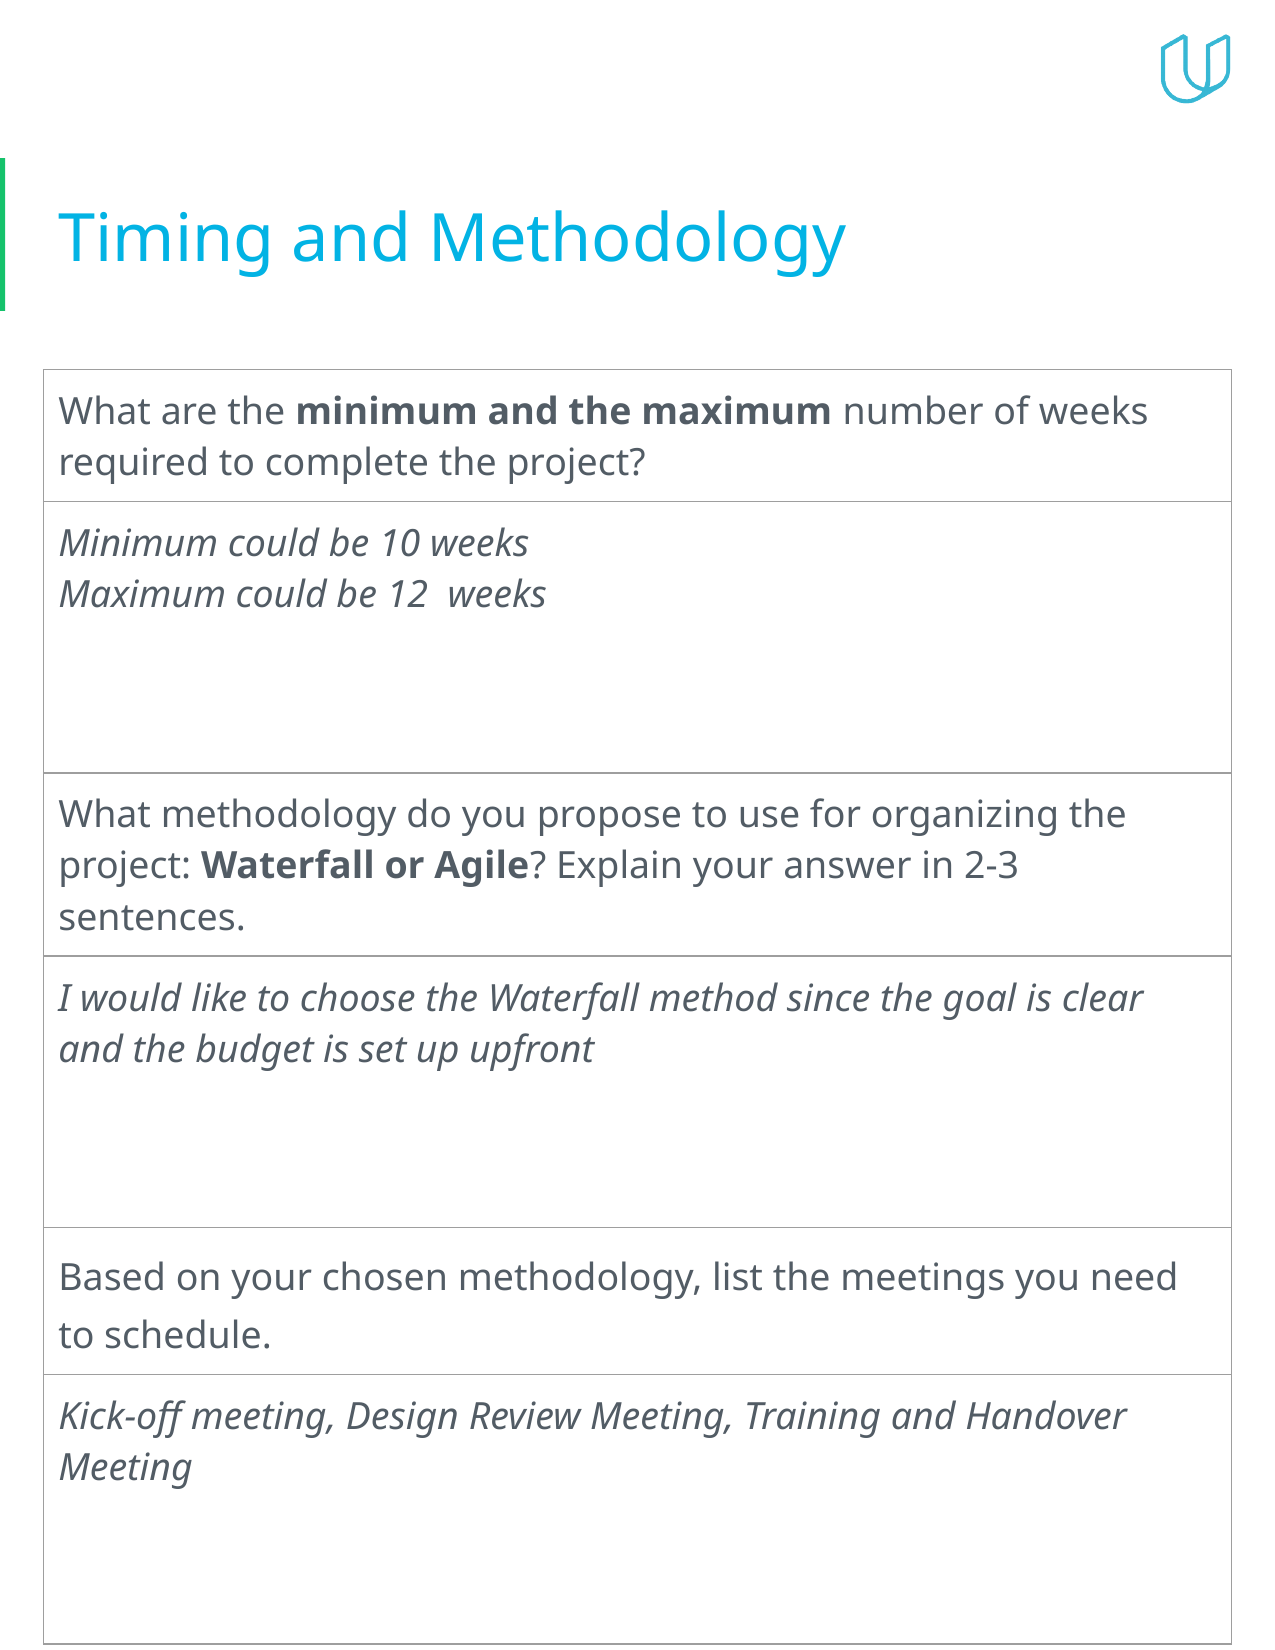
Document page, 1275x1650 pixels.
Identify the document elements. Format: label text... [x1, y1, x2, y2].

picture [1151, 25, 1239, 113]
table_header What are the minimum and the maximum number of weeks required to complete the project? [44, 370, 1231, 501]
title Timing and Methodology [43, 142, 1232, 327]
table_cell What methodology do you propose to use for organizing the project: Waterfall or Agile? Explain your answer in 2-3 sentences. [44, 774, 1231, 955]
table_cell Based on your chosen methodology, list the meetings you need to schedule. [44, 1228, 1231, 1374]
table_cell Kick-off meeting, Design Review Meeting, Training and Handover Meeting [44, 1375, 1231, 1643]
table_cell I would like to choose the Waterfall method since the goal is clear and the budget is set up upfront [44, 957, 1231, 1227]
table_cell Minimum could be 10 weeks Maximum could be 12 weeks [44, 502, 1231, 772]
